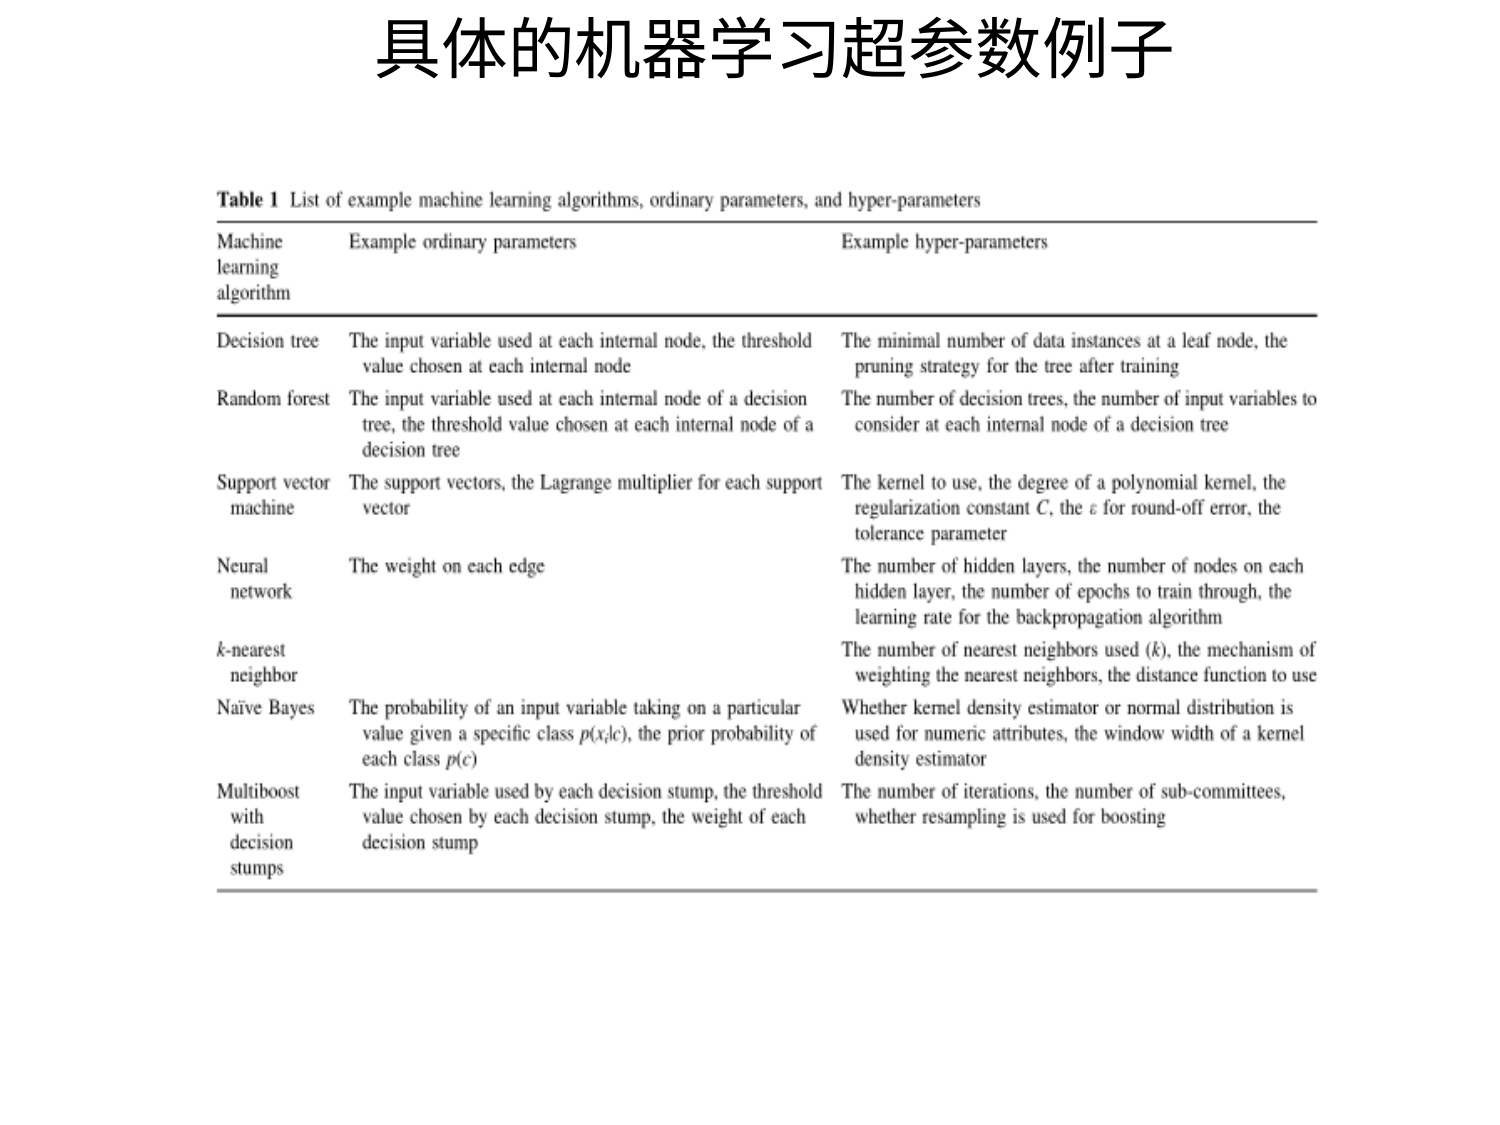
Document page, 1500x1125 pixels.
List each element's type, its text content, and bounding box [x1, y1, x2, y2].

title 具体的机器学习超参数例子 [100, 0, 1451, 123]
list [147, 160, 1365, 920]
